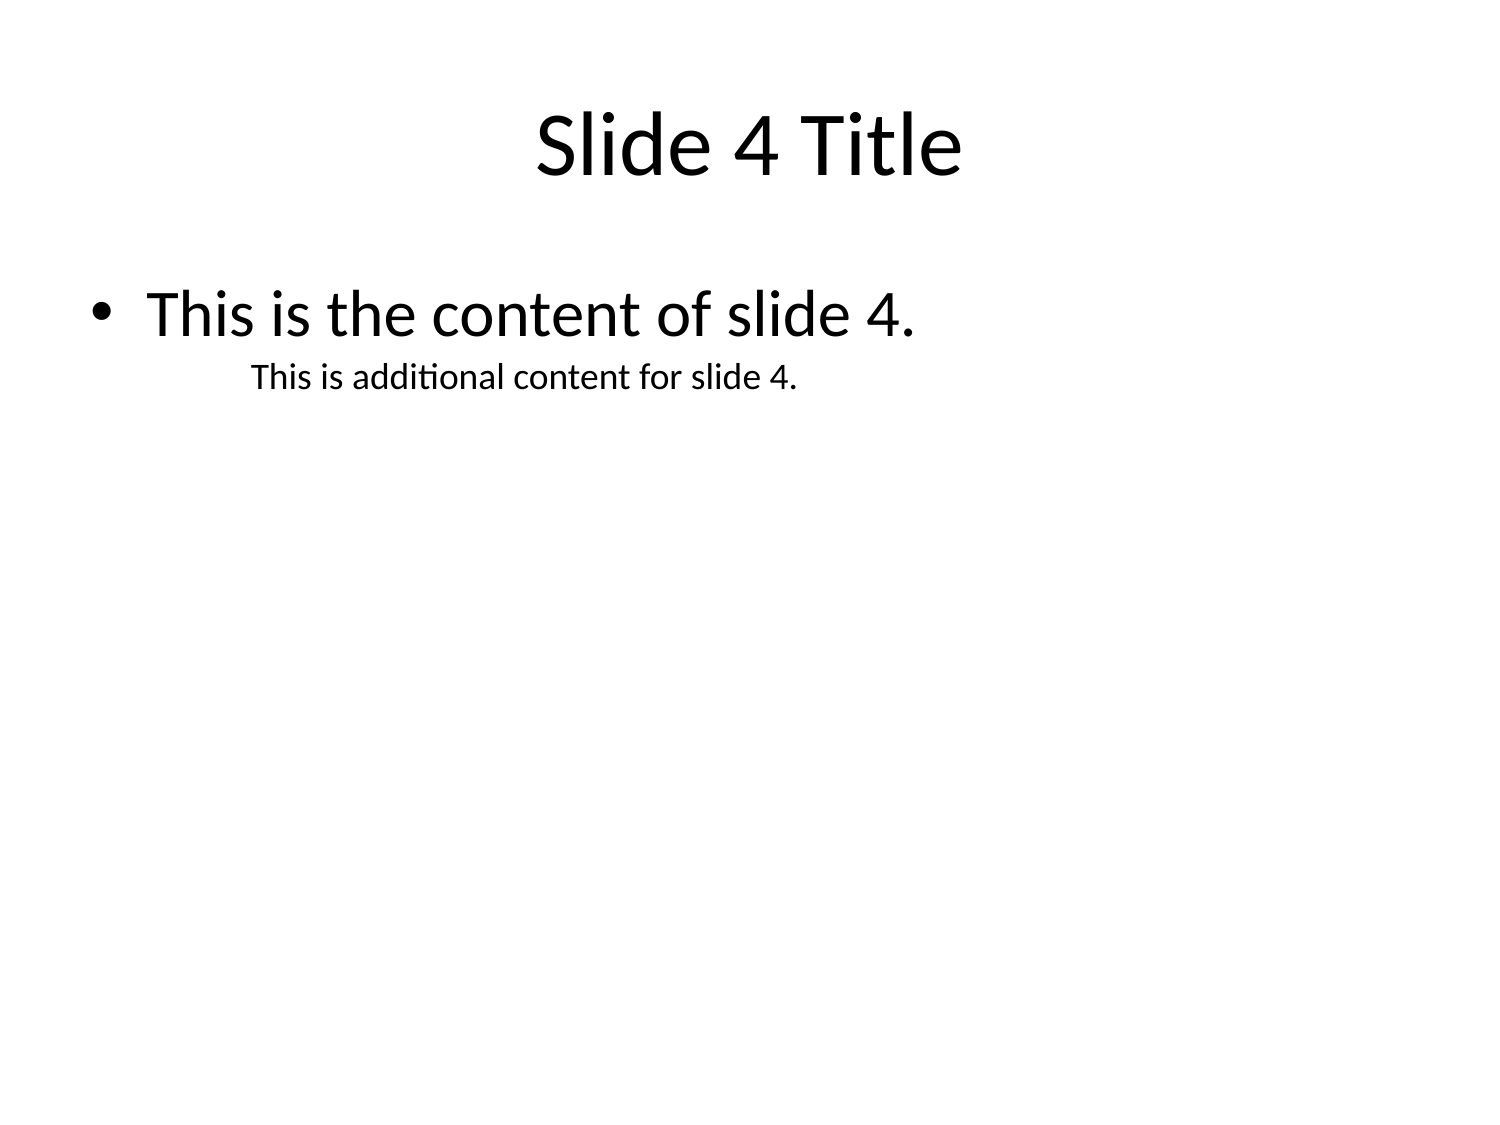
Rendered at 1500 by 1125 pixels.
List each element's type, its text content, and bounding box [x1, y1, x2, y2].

text_box This is additional content for slide 4. [236, 299, 814, 405]
title Slide 4 Title [75, 45, 1425, 233]
list This is the content of slide 4. [75, 262, 1425, 1005]
